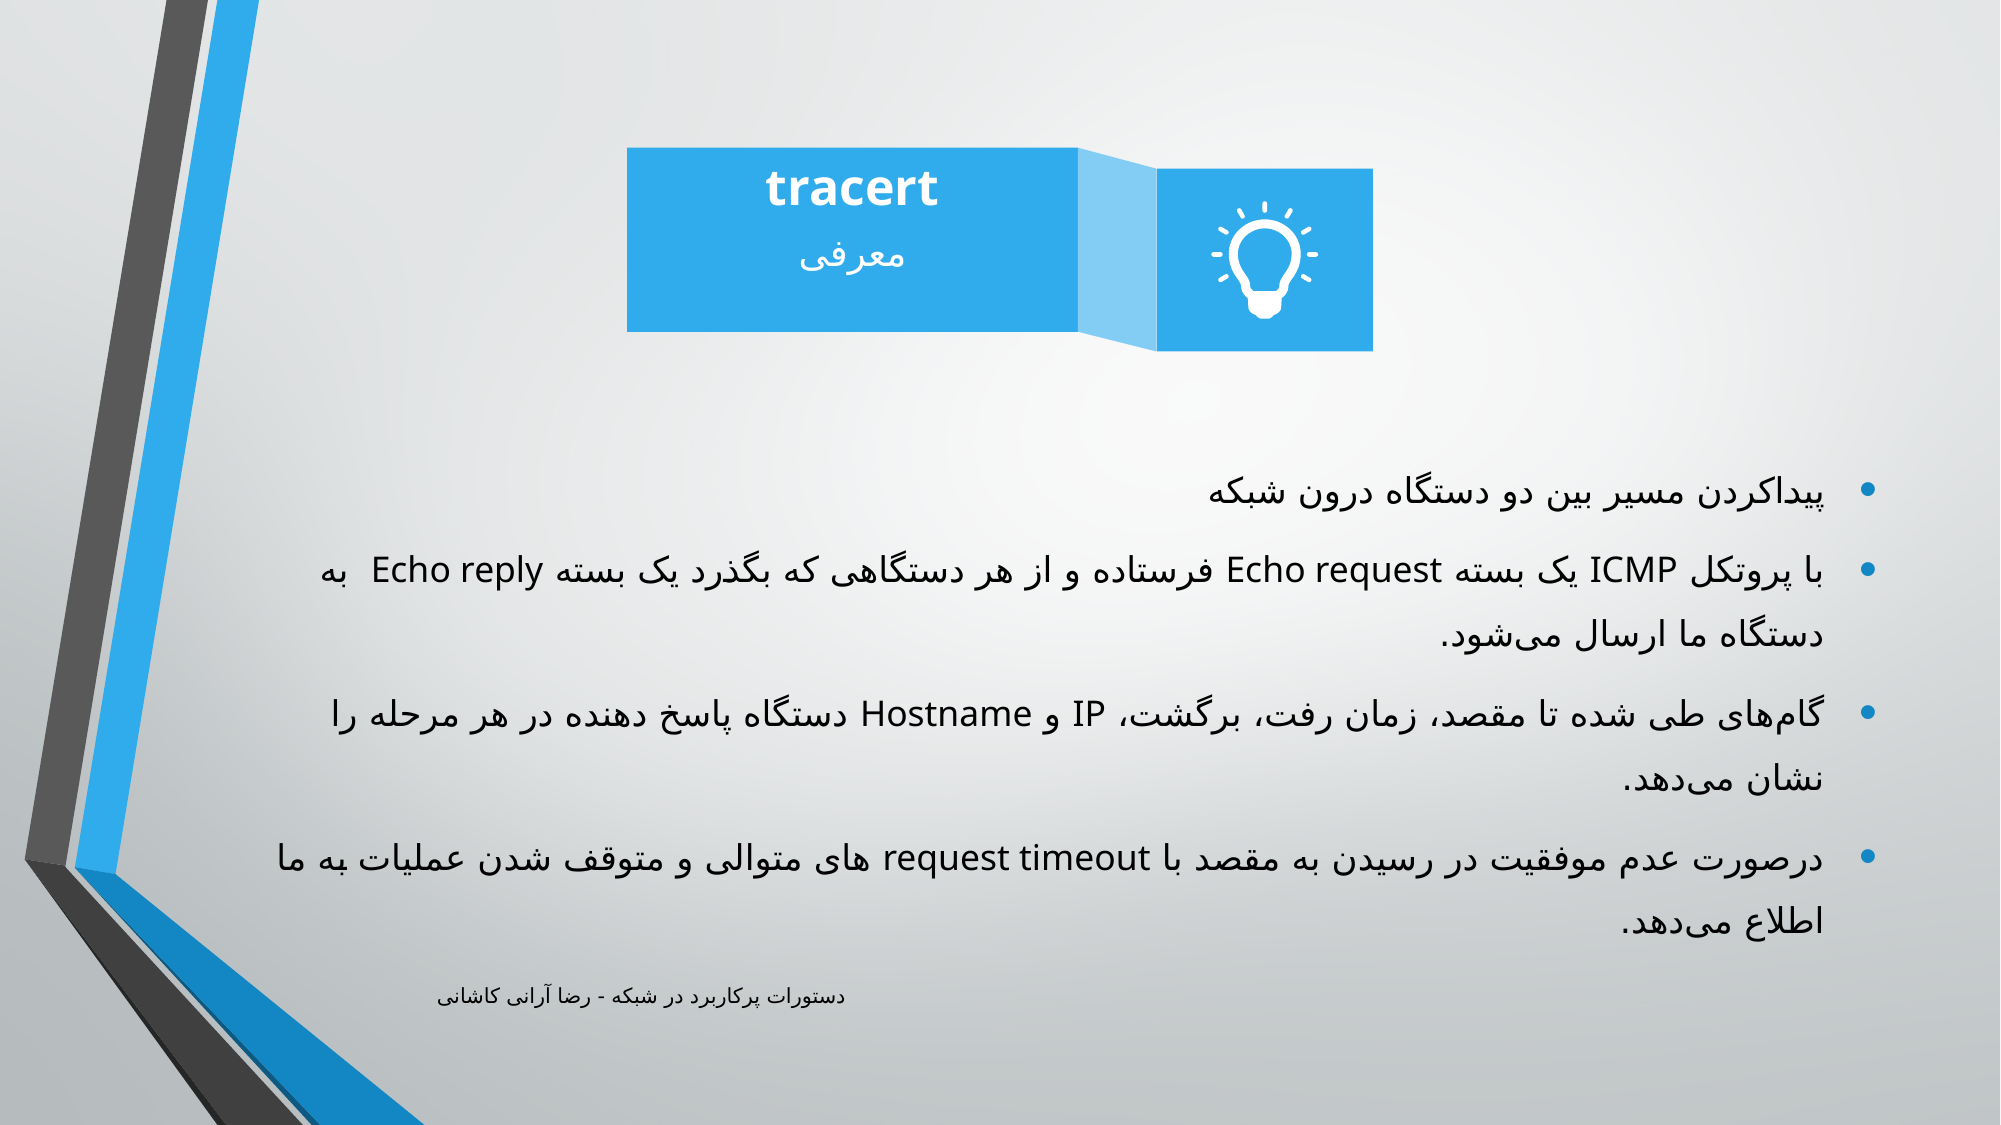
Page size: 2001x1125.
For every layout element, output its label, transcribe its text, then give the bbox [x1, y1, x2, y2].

list پیداکردن مسیر بین دو دستگاه درون شبکه با پروتکل ICMP یک بسته Echo request فرستاده و از هر دستگاهی که بگذرد یک بسته Echo reply به دستگاه ما ارسال می‌شود. گام‌های طی شده تا مقصد، زمان رفت، برگشت، IP و Hostname دستگاه پاسخ دهنده در هر مرحله را نشان می‌دهد. درصورت عدم موفقیت در رسیدن به مقصد با request timeout های متوالی و متوقف شدن عملیات به ما اطلاع می‌دهد. [243, 437, 1887, 950]
footer دستورات پرکاربرد در شبکه - رضا آرانی کاشانی [421, 965, 1584, 1025]
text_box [626, 147, 1374, 352]
